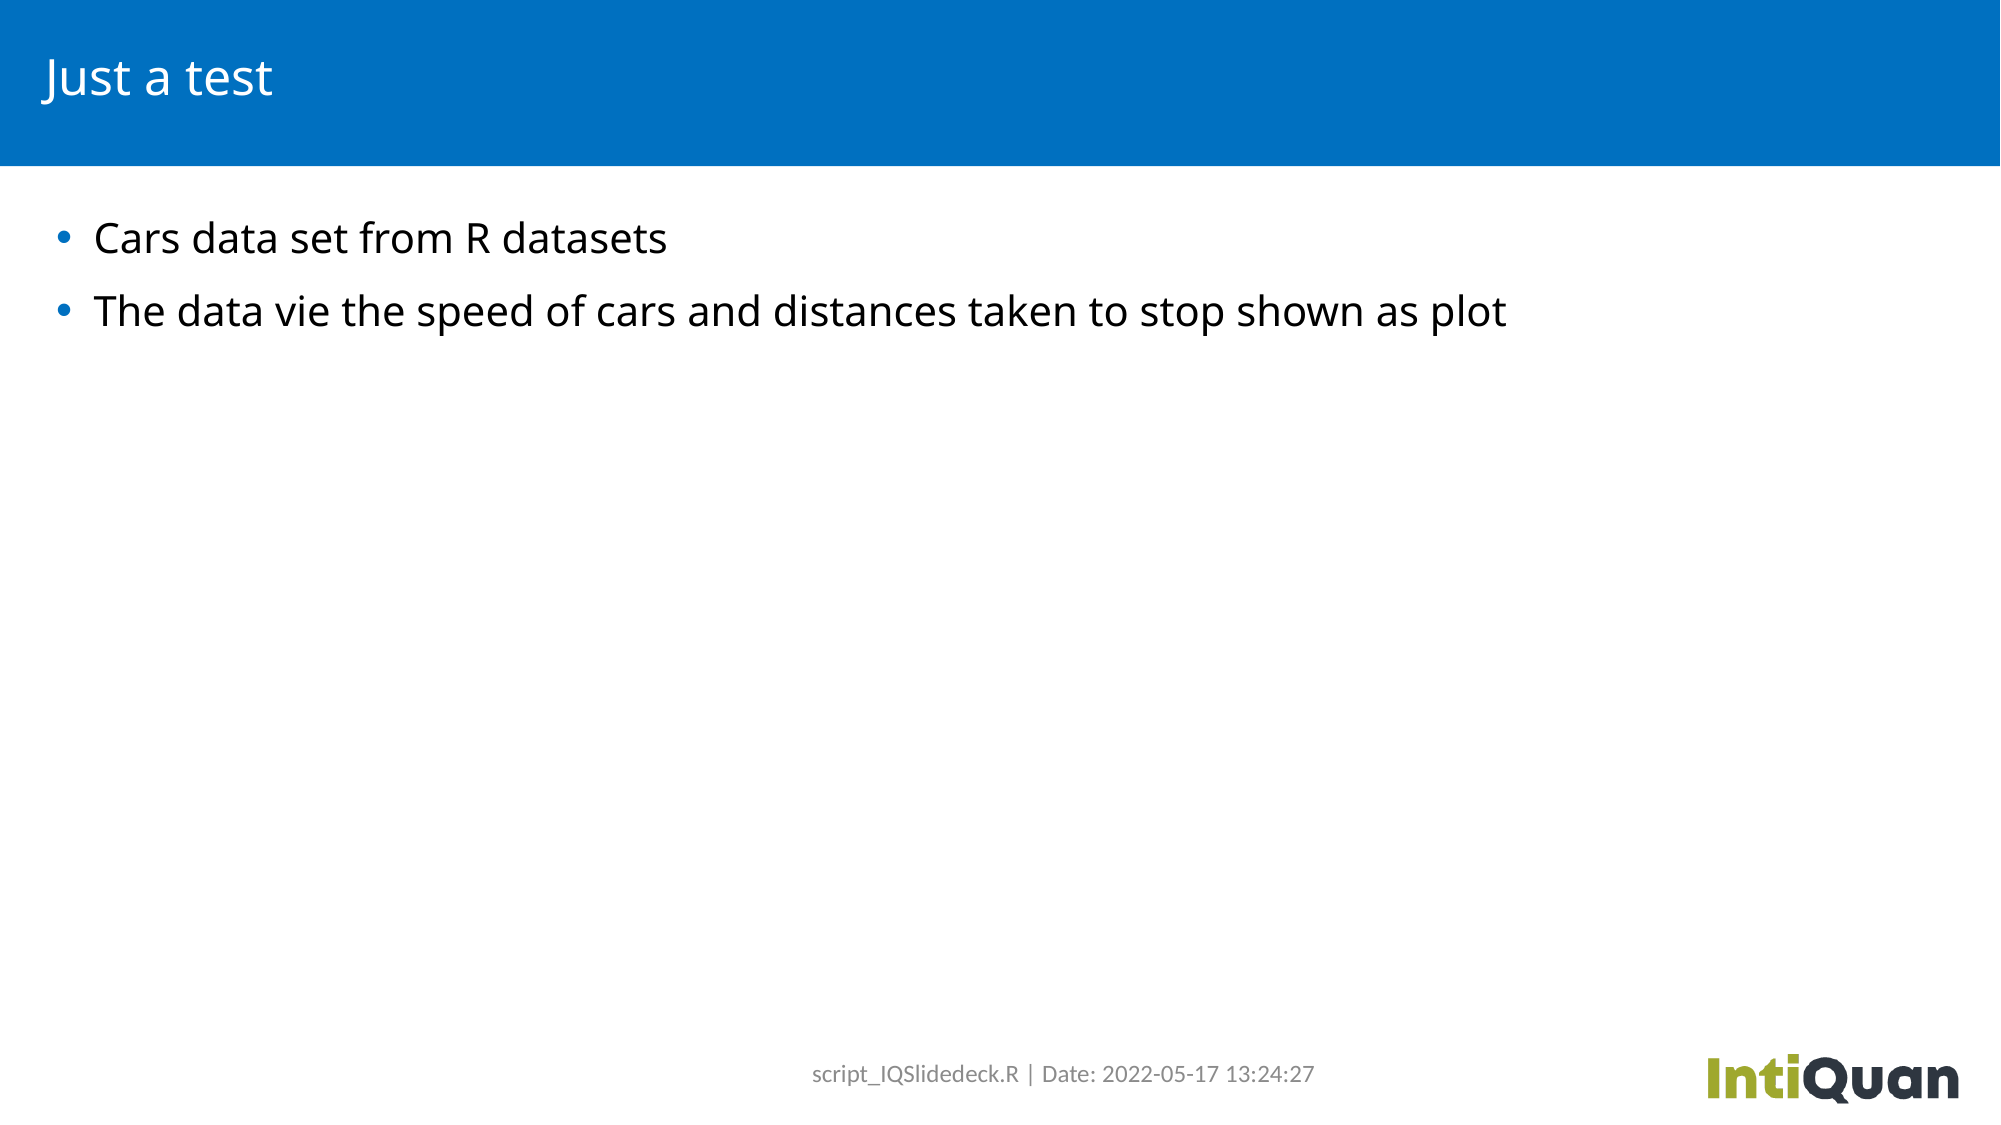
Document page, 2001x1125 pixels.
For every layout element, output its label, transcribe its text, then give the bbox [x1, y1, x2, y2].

title Just a test [0, 0, 2000, 167]
picture [1704, 1048, 1959, 1110]
list Cars data set from R datasets The data vie the speed of cars and distances taken to stop shown as plot [41, 201, 1953, 1014]
footer script_IQSlidedeck.R | Date: 2022-05-17 13:24:27 [449, 1042, 1679, 1103]
